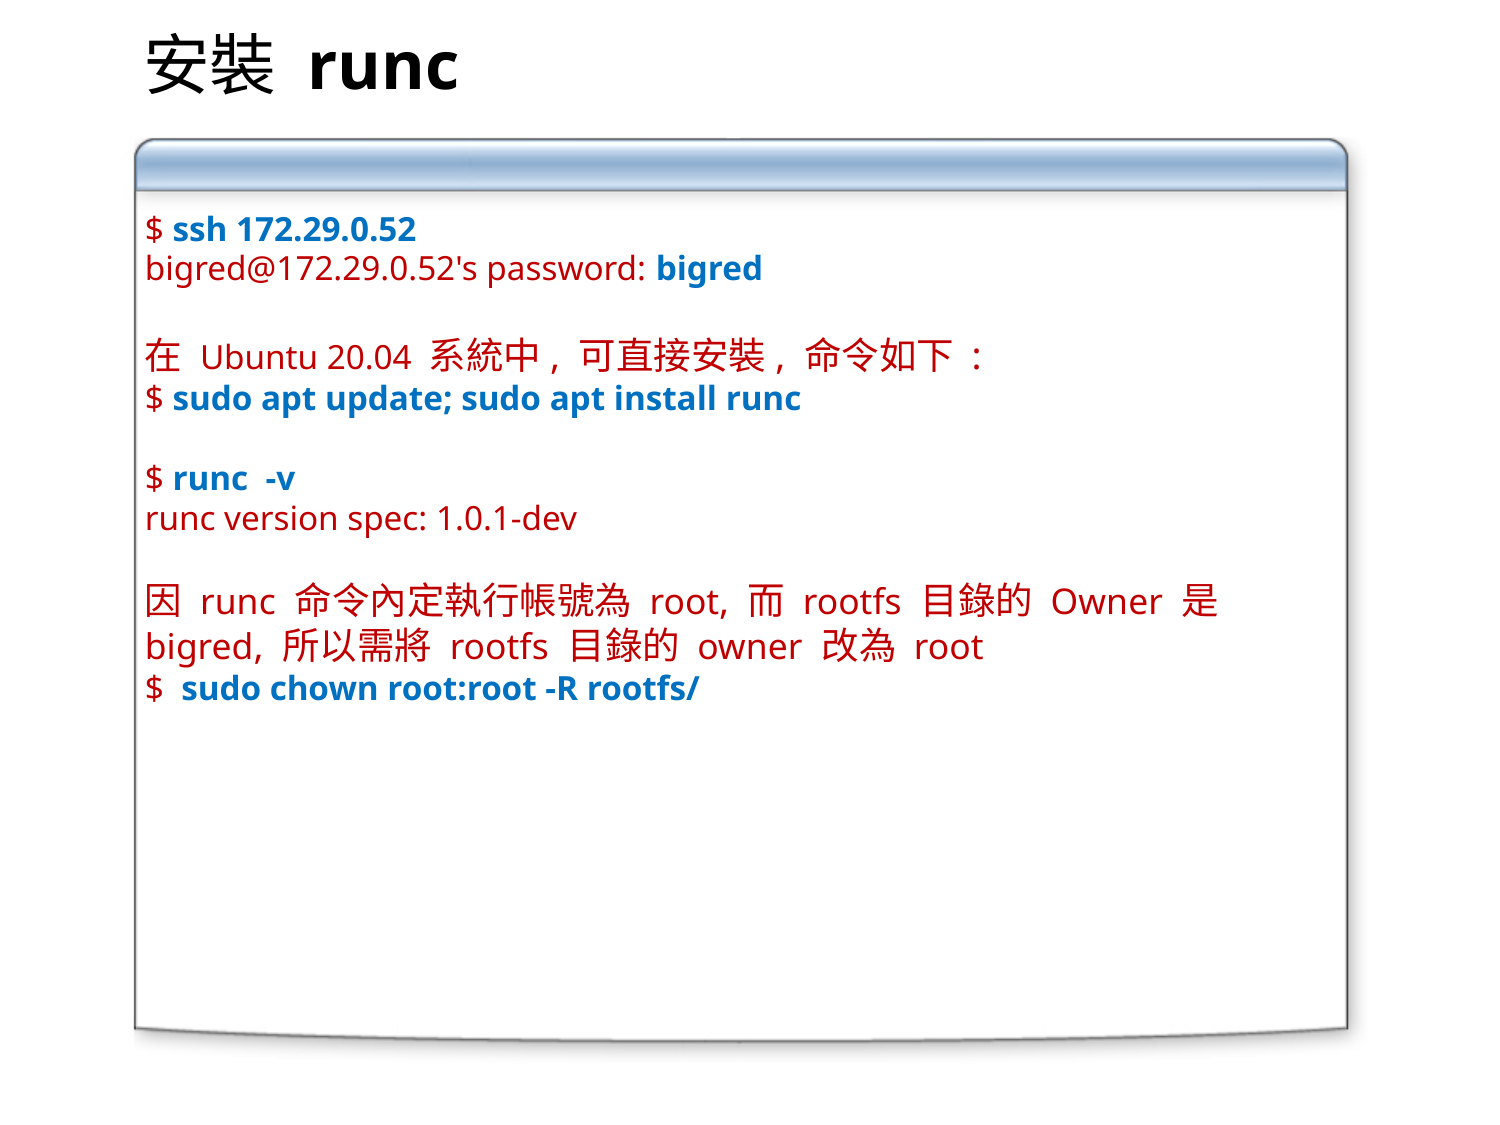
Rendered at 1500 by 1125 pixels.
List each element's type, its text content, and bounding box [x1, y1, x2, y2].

title 安裝 runc [142, 0, 1358, 139]
text_box $ ssh 172.29.0.52 bigred@172.29.0.52's password: bigred 在 Ubuntu 20.04 系統中, 可直接安裝, 命令如下 : $ sudo apt update; sudo apt install runc $ runc -v runc version spec: 1.0.1-dev 因 runc 命令內定執行帳號為 root, 而 rootfs 目錄的 Owner 是 bigred, 所以需將 rootfs 目錄的 owner 改為 root $ sudo chown root:root -R rootfs/ [137, 200, 1309, 715]
picture [125, 137, 1375, 1075]
